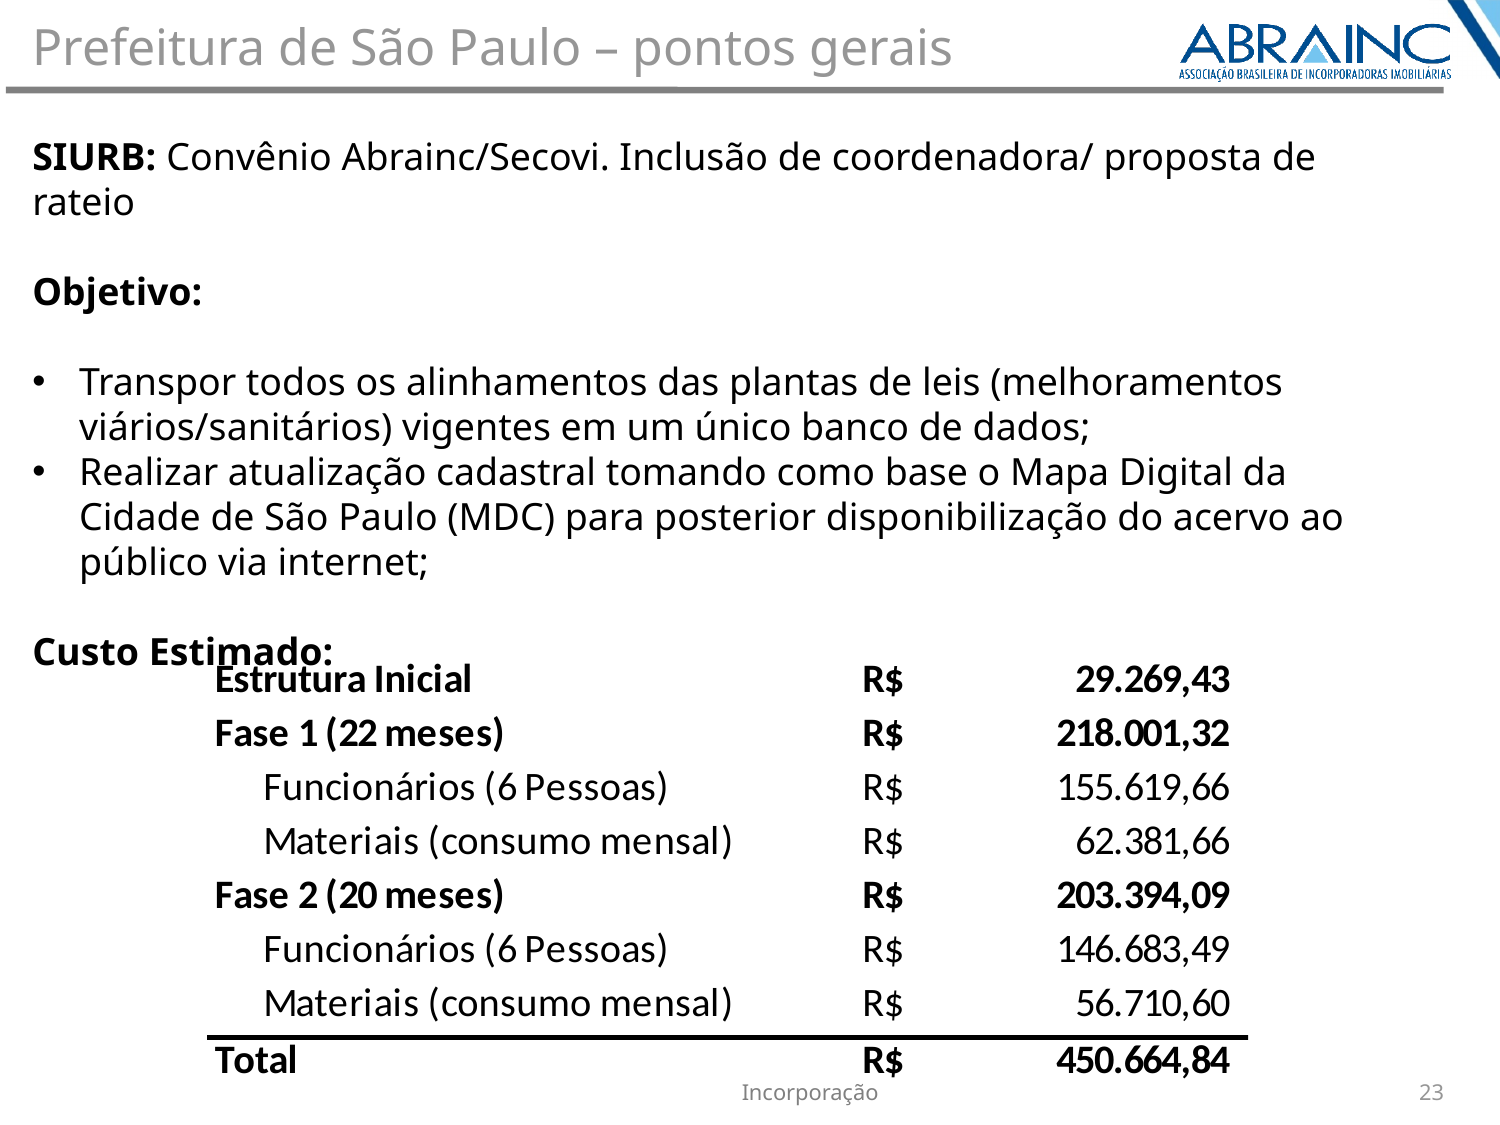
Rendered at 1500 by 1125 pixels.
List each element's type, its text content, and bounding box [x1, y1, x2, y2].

text_box SIURB: Convênio Abrainc/Secovi. Inclusão de coordenadora/ proposta de rateio Objetivo: Transpor todos os alinhamentos das plantas de leis (melhoramentos viários/sanitários) vigentes em um único banco de dados; Realizar atualização cadastral tomando como base o Mapa Digital da Cidade de São Paulo (MDC) para posterior disponibilização do acervo ao público via internet; Custo Estimado: [17, 125, 1420, 726]
text_box Prefeitura de São Paulo – pontos gerais [17, 7, 1423, 84]
text_box Incorporação [680, 1103, 941, 1114]
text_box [206, 656, 1251, 1095]
picture [1174, 0, 1500, 83]
text_box 23 [1198, 1070, 1459, 1114]
